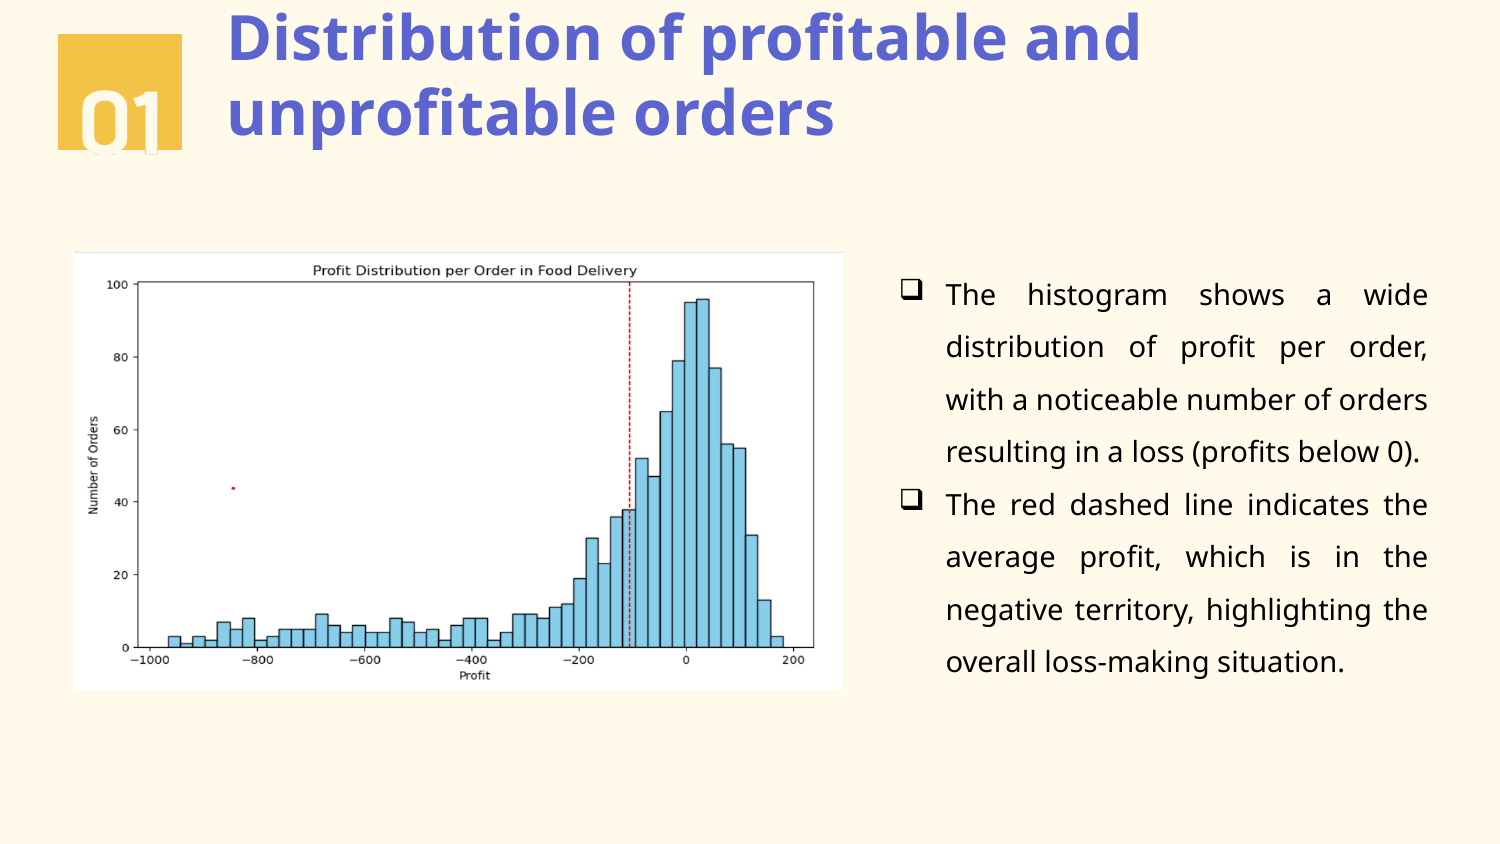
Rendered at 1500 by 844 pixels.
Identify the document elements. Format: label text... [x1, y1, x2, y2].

title Distribution of profitable and unprofitable orders [233, 69, 1380, 163]
picture [73, 251, 843, 691]
text_box The histogram shows a wide distribution of profit per order, with a noticeable number of orders resulting in a loss (profits below 0). The red dashed line indicates the average profit, which is in the negative territory, highlighting the overall loss-making situation. [883, 251, 1444, 739]
picture [12, 34, 229, 229]
